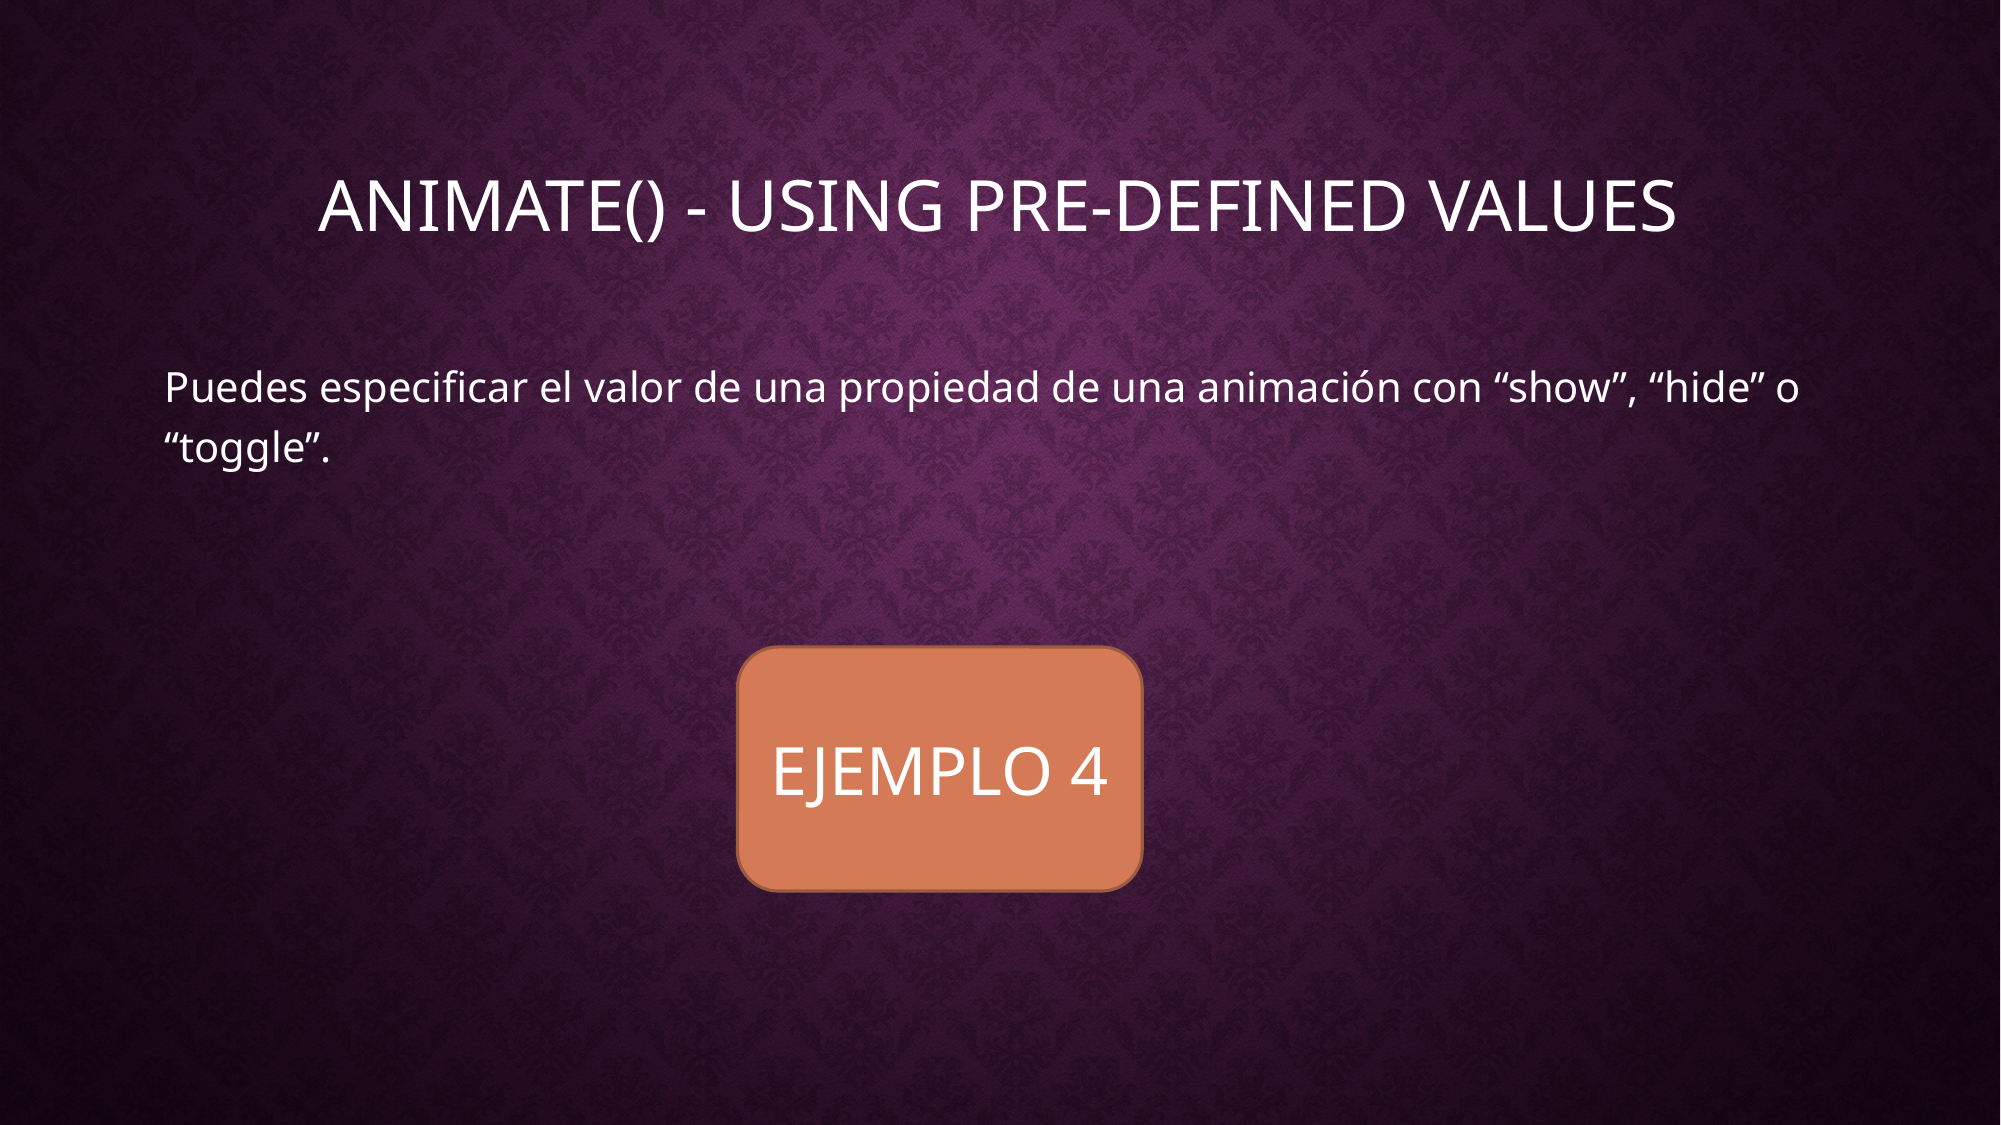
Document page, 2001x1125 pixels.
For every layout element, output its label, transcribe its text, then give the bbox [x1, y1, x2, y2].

title animate() - Using Pre-defined Values [149, 99, 1849, 318]
text_box EJEMPLO 4 [735, 645, 1144, 893]
list Puedes especificar el valor de una propiedad de una animación con “show”, “hide” o “toggle”. [149, 343, 1849, 950]
